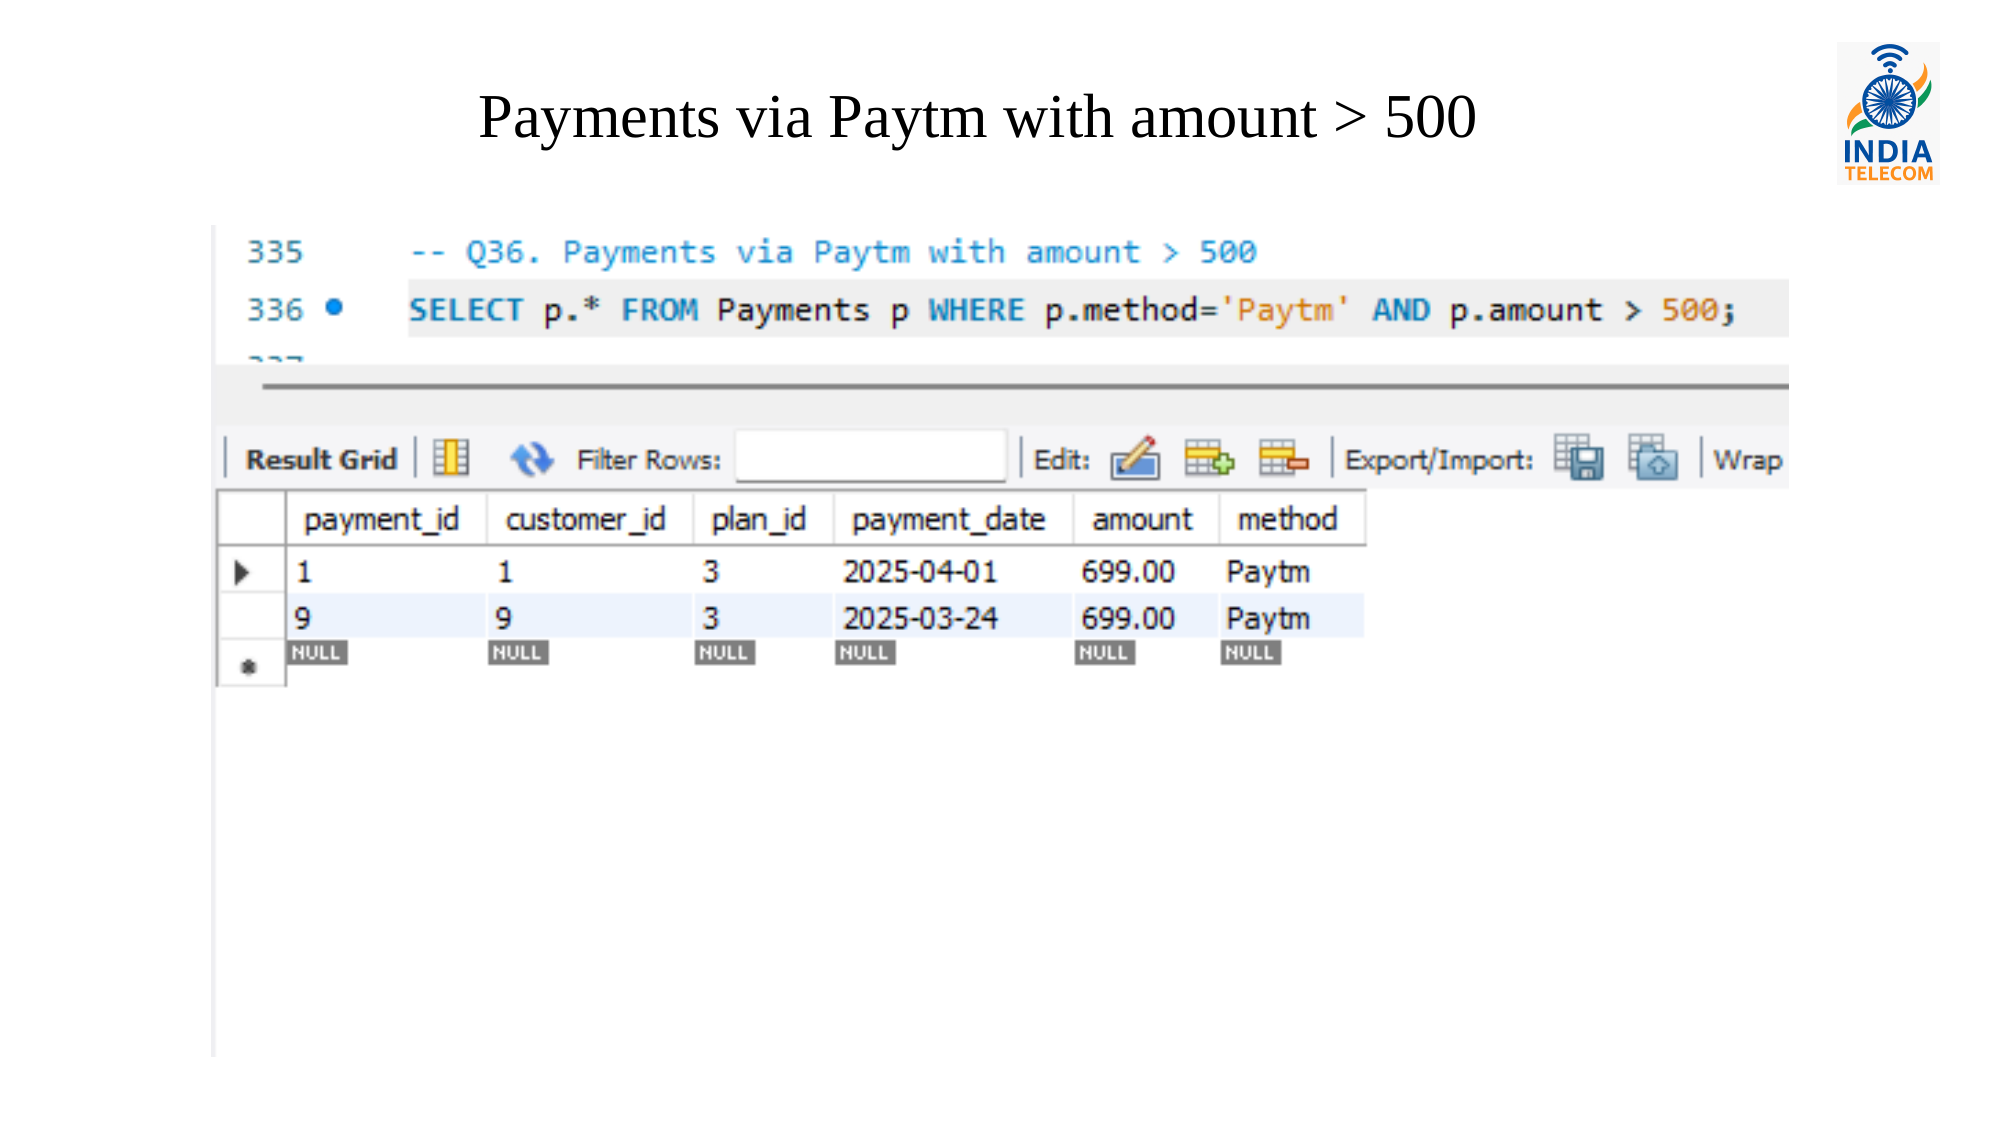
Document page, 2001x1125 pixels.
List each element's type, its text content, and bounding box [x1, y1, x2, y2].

text_box Payments via Paytm with amount > 500 [464, 67, 1536, 158]
picture [1837, 42, 1940, 185]
picture [211, 225, 1789, 1057]
